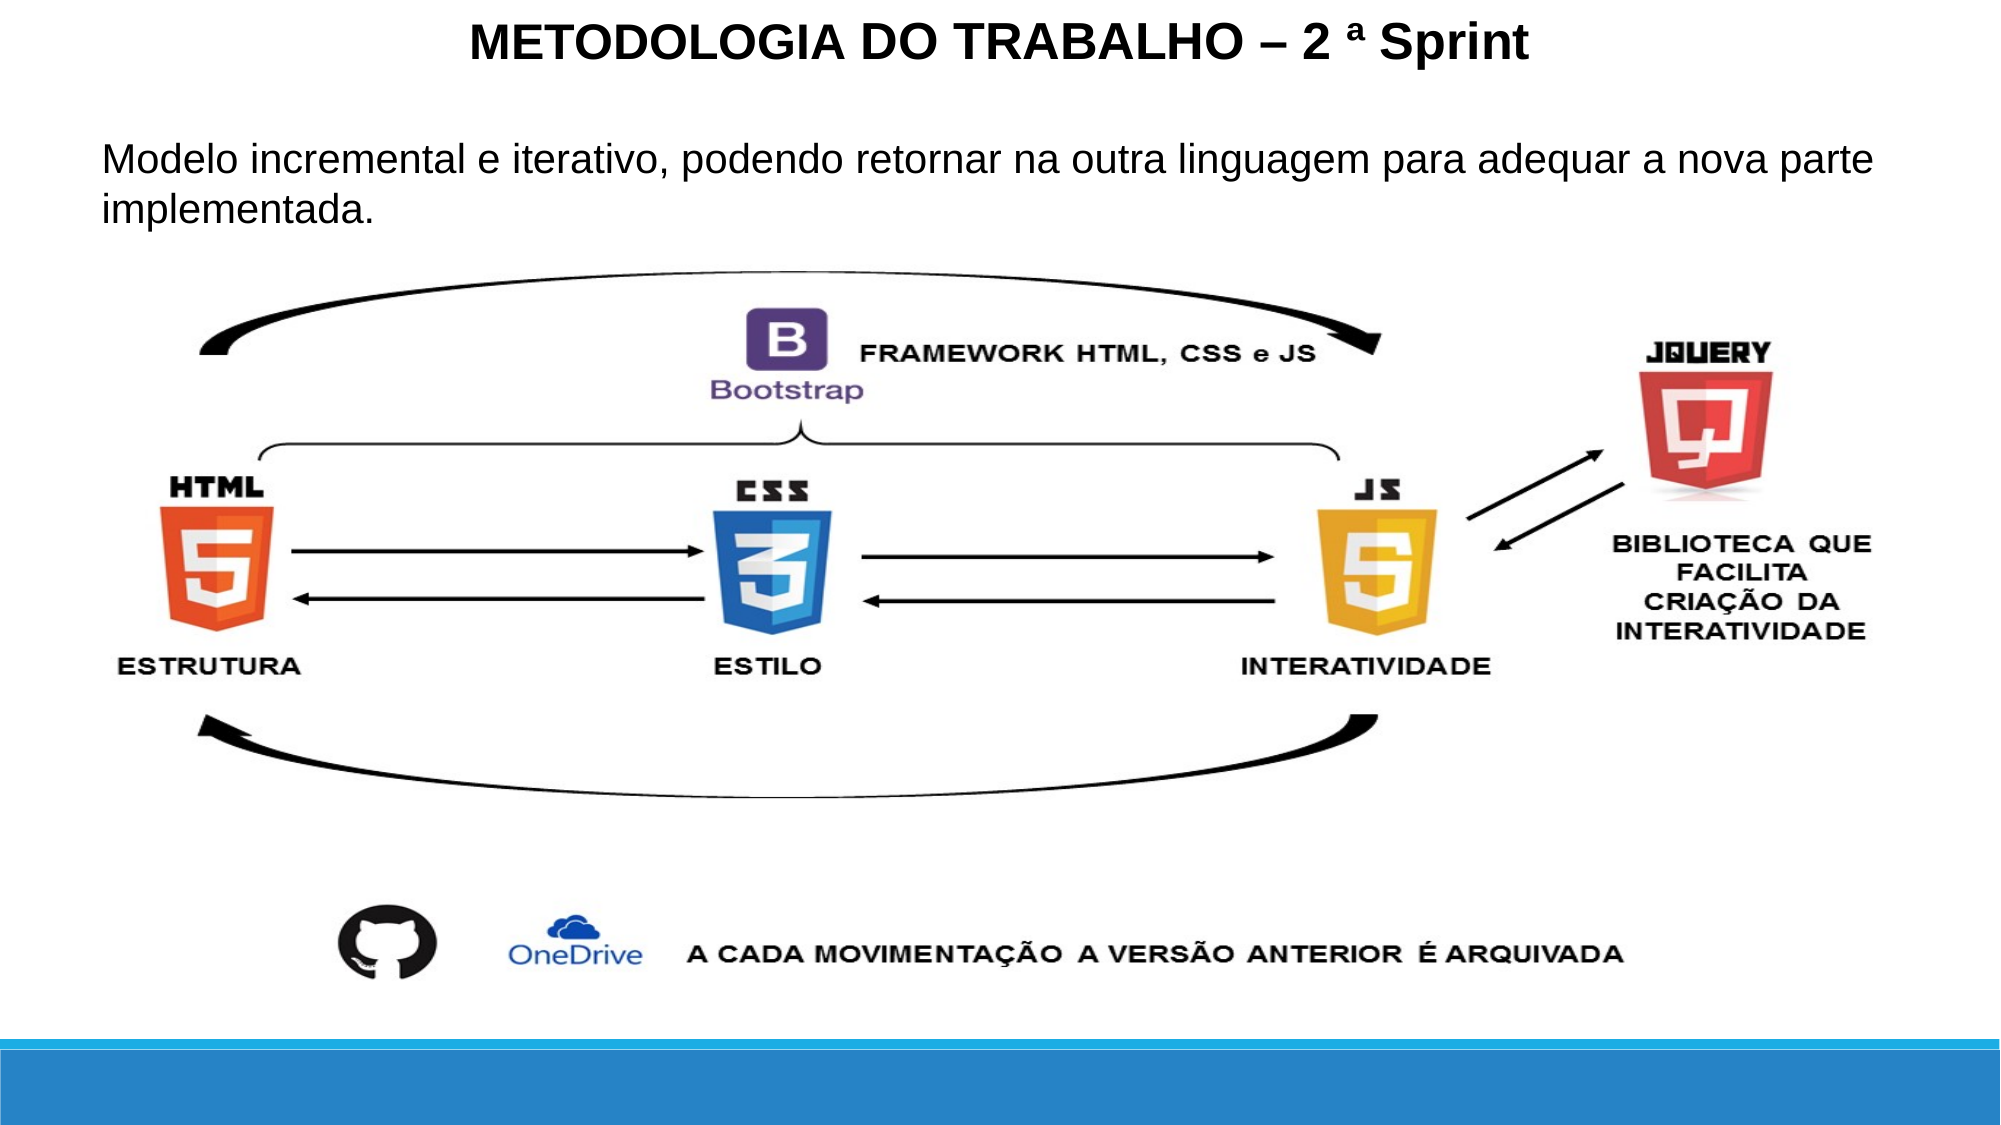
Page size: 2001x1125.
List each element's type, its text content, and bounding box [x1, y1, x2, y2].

picture [63, 210, 1932, 1026]
text_box METODOLOGIA DO TRABALHO – 2 ª Sprint Modelo incremental e iterativo, podendo retornar na outra linguagem para adequar a nova parte implementada. [86, 0, 1913, 206]
